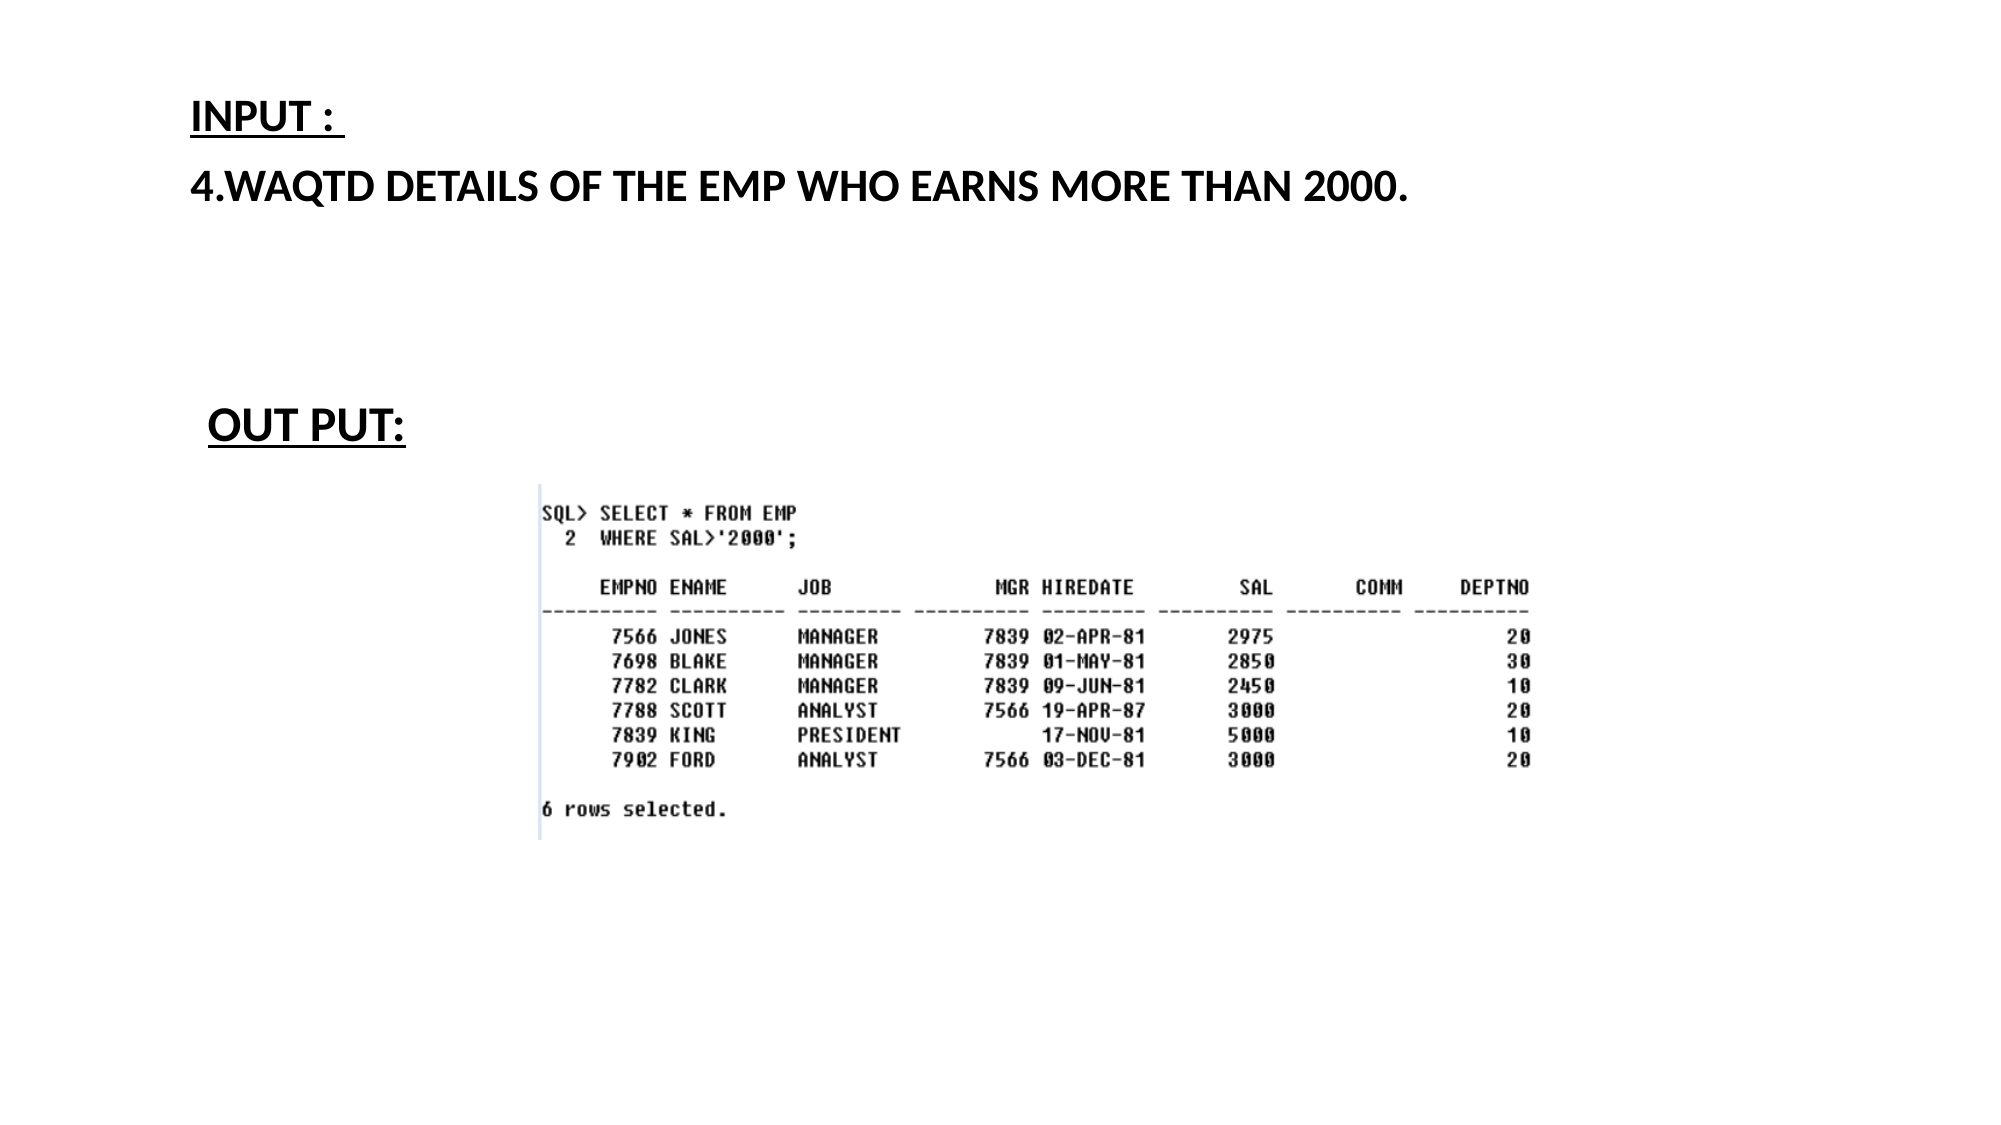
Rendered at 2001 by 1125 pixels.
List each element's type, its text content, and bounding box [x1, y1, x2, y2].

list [538, 484, 1575, 840]
text_box INPUT : 4.WAQTD DETAILS OF THE EMP WHO EARNS MORE THAN 2000. [175, 83, 1777, 219]
list OUT PUT: [192, 324, 566, 460]
